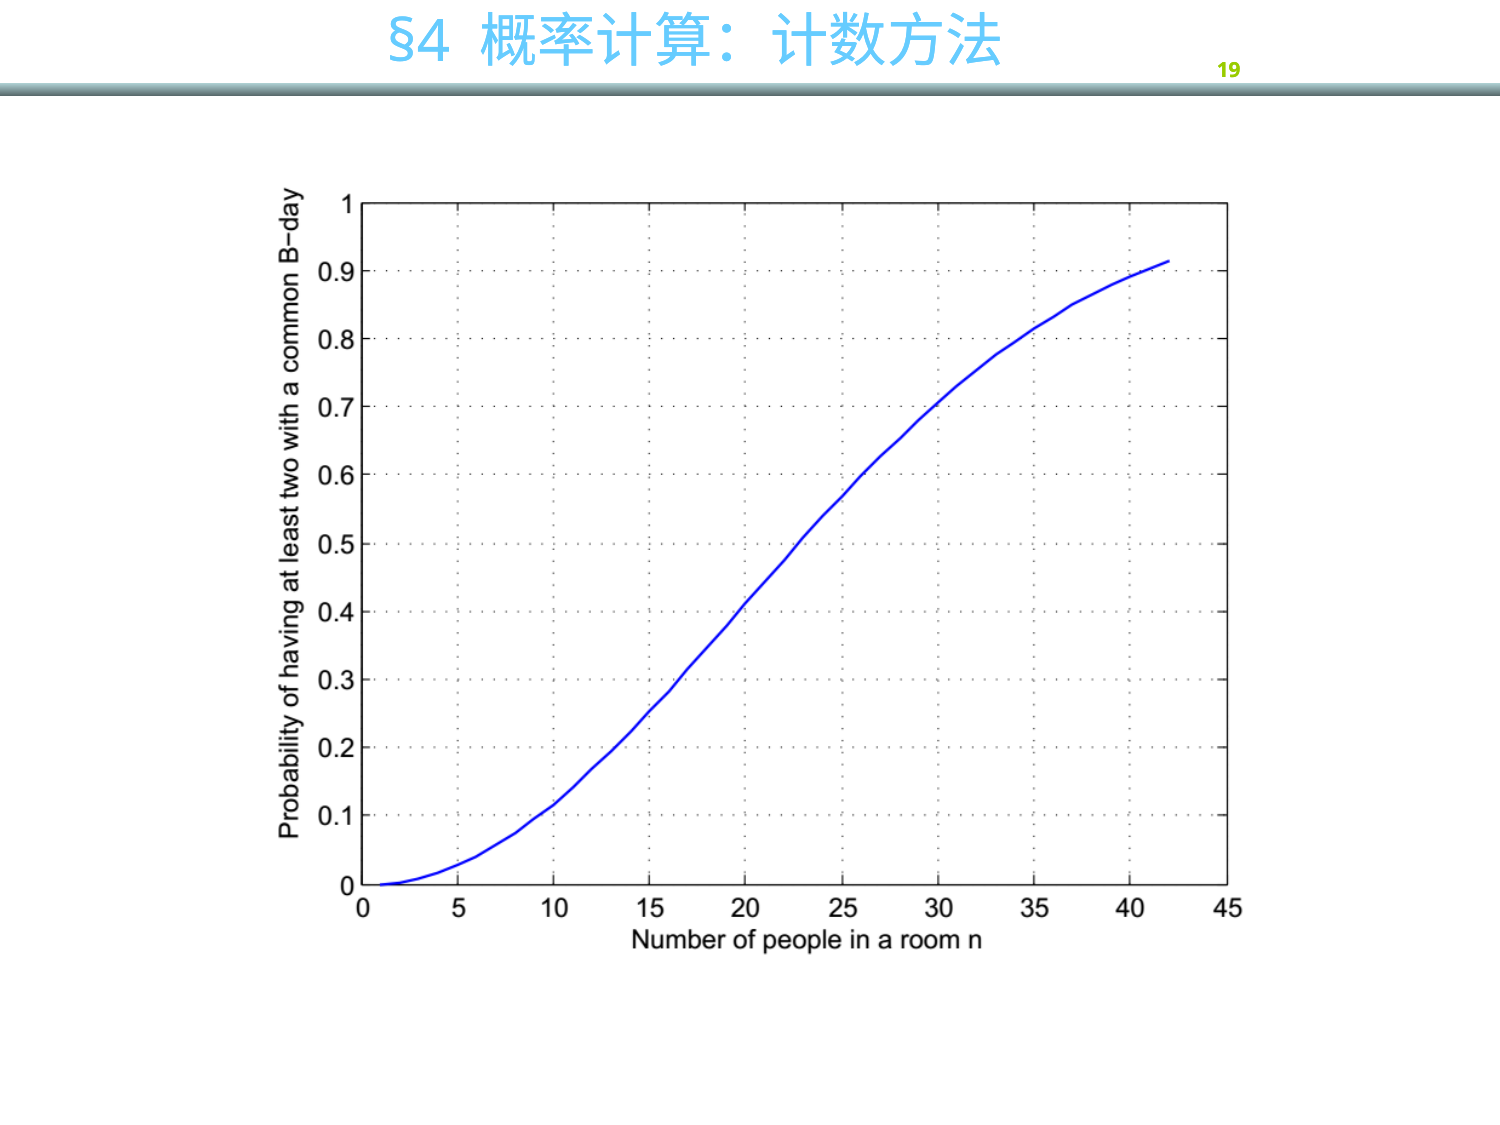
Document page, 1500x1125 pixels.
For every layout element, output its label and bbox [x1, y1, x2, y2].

picture [230, 166, 1268, 981]
